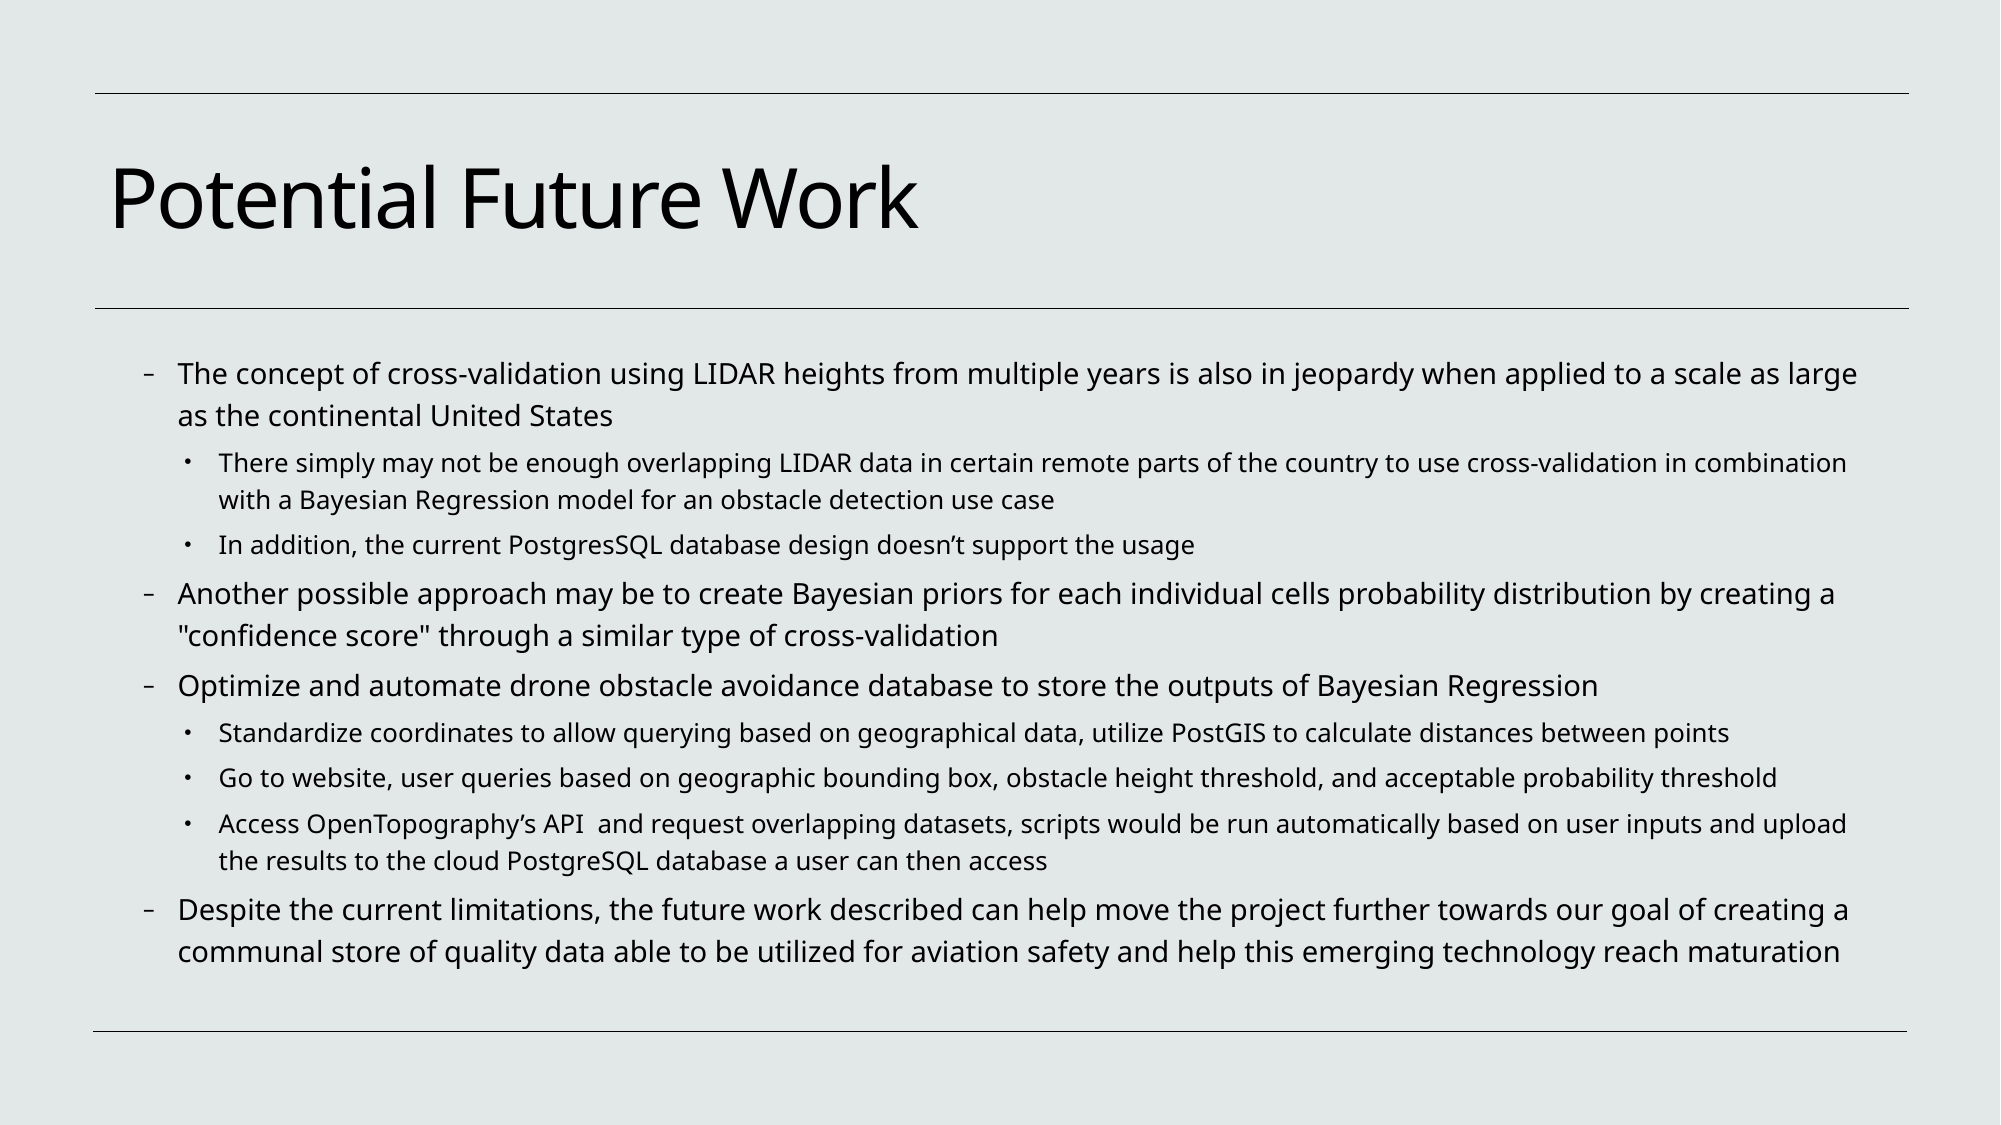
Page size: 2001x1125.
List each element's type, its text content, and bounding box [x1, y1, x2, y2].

list The concept of cross-validation using LIDAR heights from multiple years is also in jeopardy when applied to a scale as large as the continental United States There simply may not be enough overlapping LIDAR data in certain remote parts of the country to use cross-validation in combination with a Bayesian Regression model for an obstacle detection use case In addition, the current PostgresSQL database design doesn’t support the usage Another possible approach may be to create Bayesian priors for each individual cells probability distribution by creating a "confidence score" through a similar type of cross-validation Optimize and automate drone obstacle avoidance database to store the outputs of Bayesian Regression Standardize coordinates to allow querying based on geographical data, utilize PostGIS to calculate distances between points Go to website, user queries based on geographic bounding box, obstacle height threshold, and acceptable probability threshold Access OpenTopography’s API and request overlapping datasets, scripts would be run automatically based on user inputs and upload the results to the cloud PostgreSQL database a user can then access Despite the current limitations, the future work described can help move the project further towards our goal of creating a communal store of quality data able to be utilized for aviation safety and help this emerging technology reach maturation [93, 340, 1908, 983]
title Potential Future Work [93, 113, 1907, 291]
